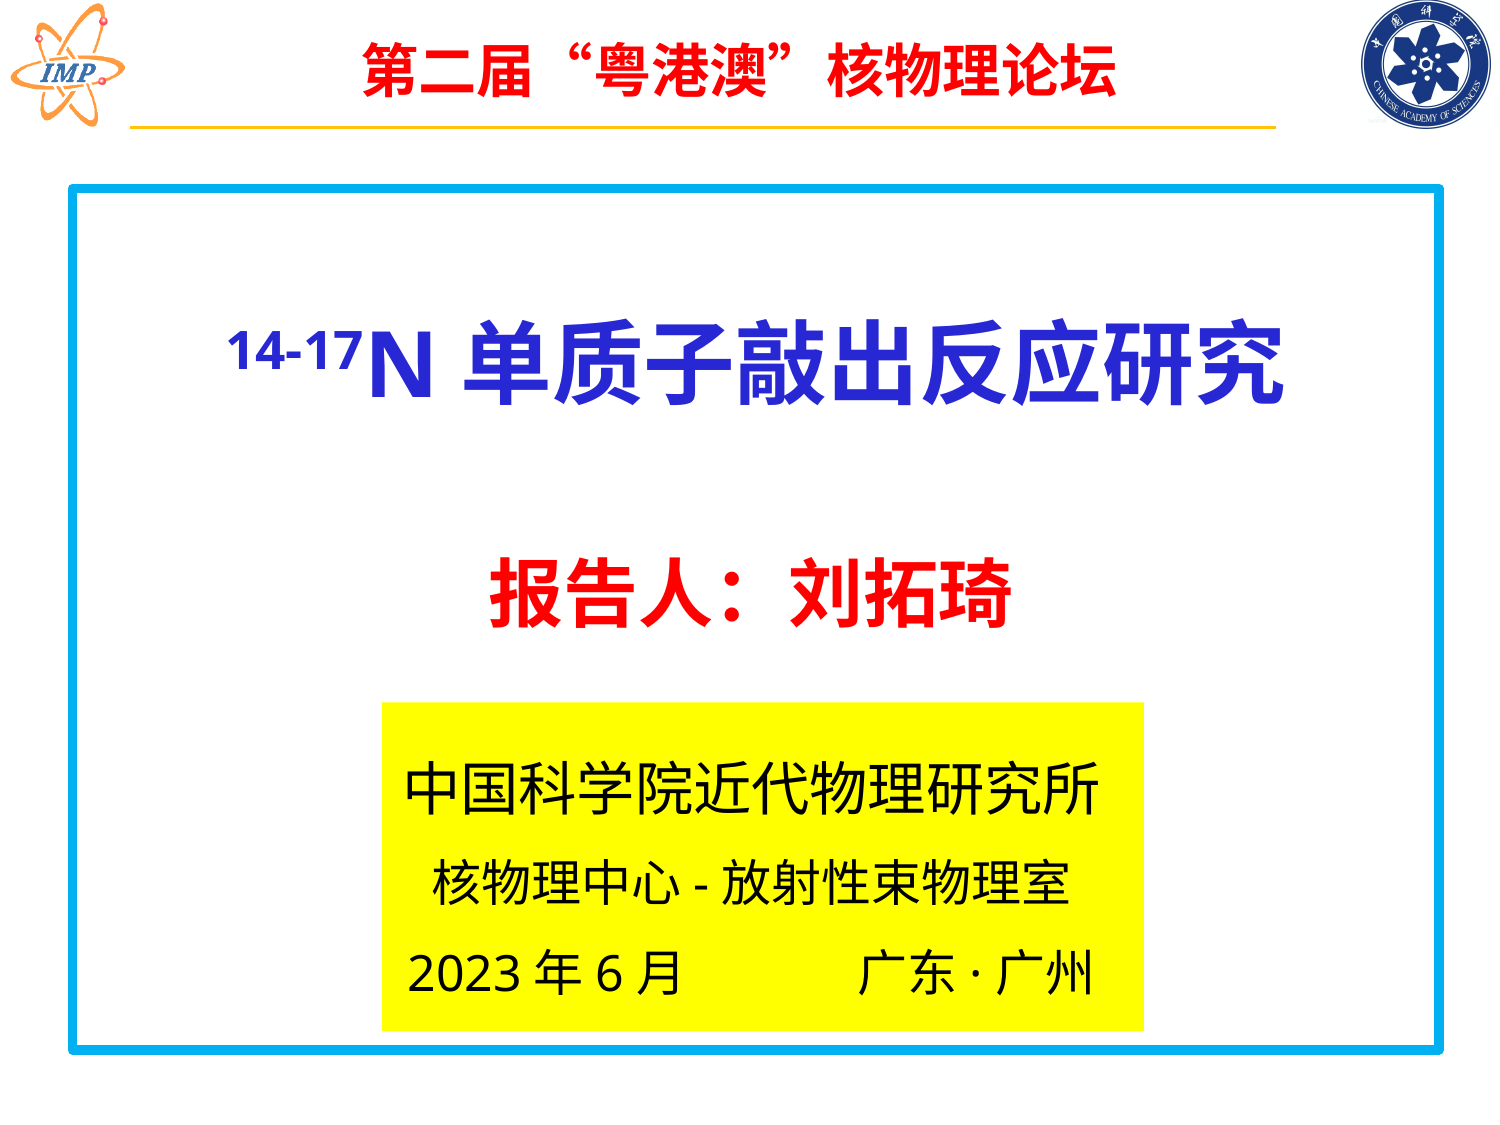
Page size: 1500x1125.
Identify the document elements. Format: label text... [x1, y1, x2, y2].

picture [1361, 0, 1491, 130]
picture [1, 1, 130, 128]
text_box 报告人：刘拓琦 中国科学院近代物理研究所 核物理中心-放射性束物理室 2023年6月 广东·广州 [291, 494, 1212, 1009]
text_box 第二届“粤港澳”核物理论坛 [332, 26, 1146, 112]
text_box [381, 1009, 1145, 1032]
text_box 14-17N单质子敲出反应研究 [72, 188, 1439, 1051]
